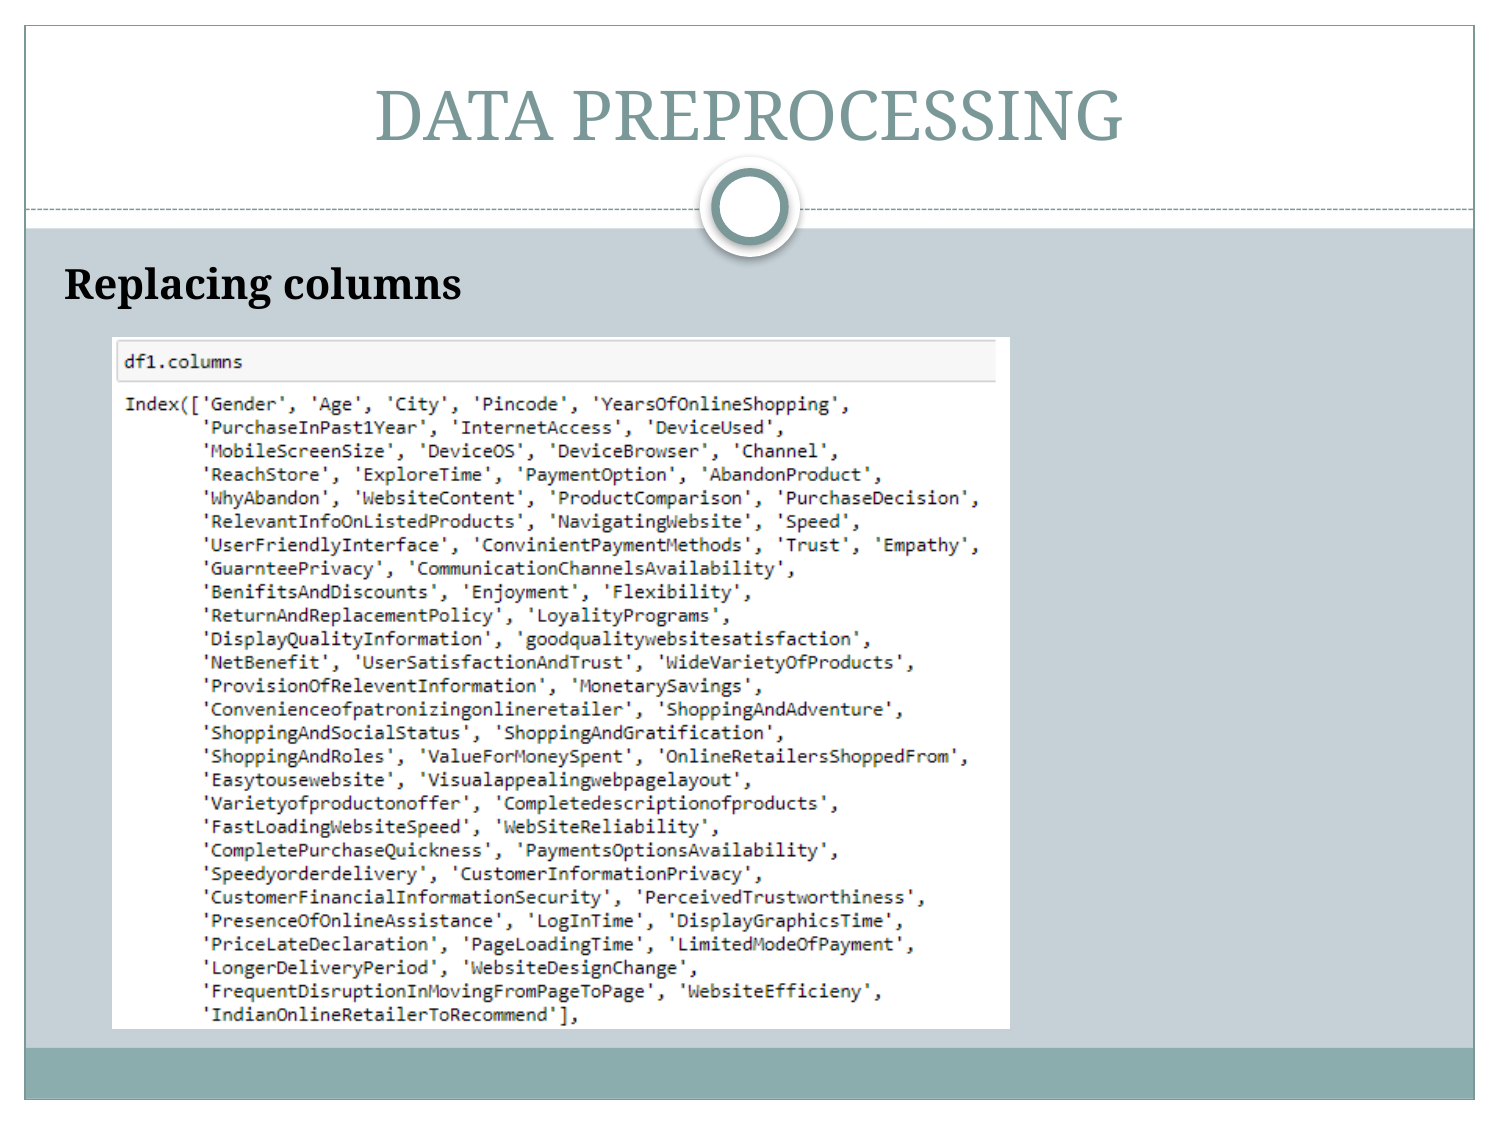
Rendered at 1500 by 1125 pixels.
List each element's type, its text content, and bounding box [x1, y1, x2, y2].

list Replacing columns [49, 250, 1445, 1001]
title DATA PREPROCESSING [49, 37, 1450, 162]
picture [112, 337, 1010, 1029]
